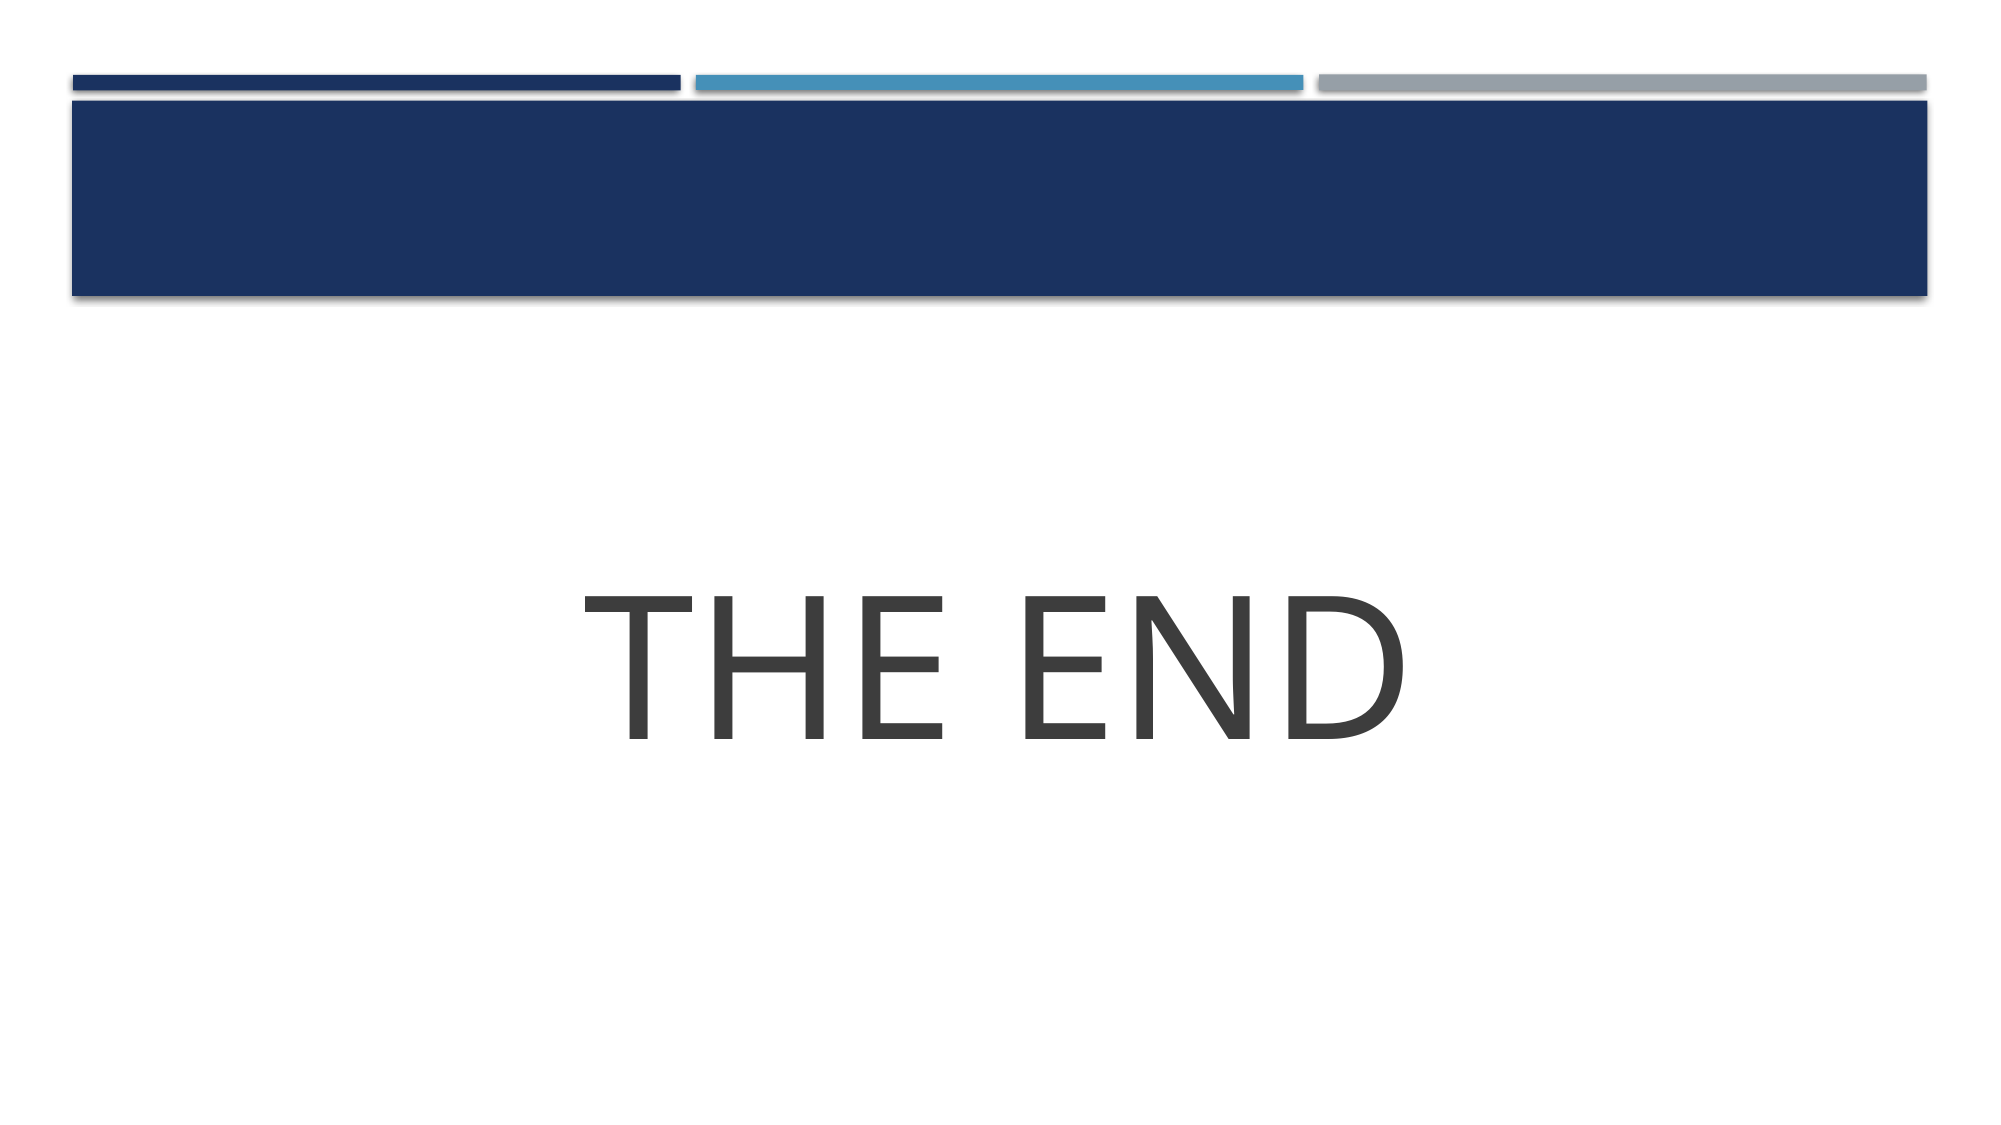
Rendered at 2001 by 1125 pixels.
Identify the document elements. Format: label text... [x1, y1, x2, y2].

list THE END [95, 357, 1905, 962]
